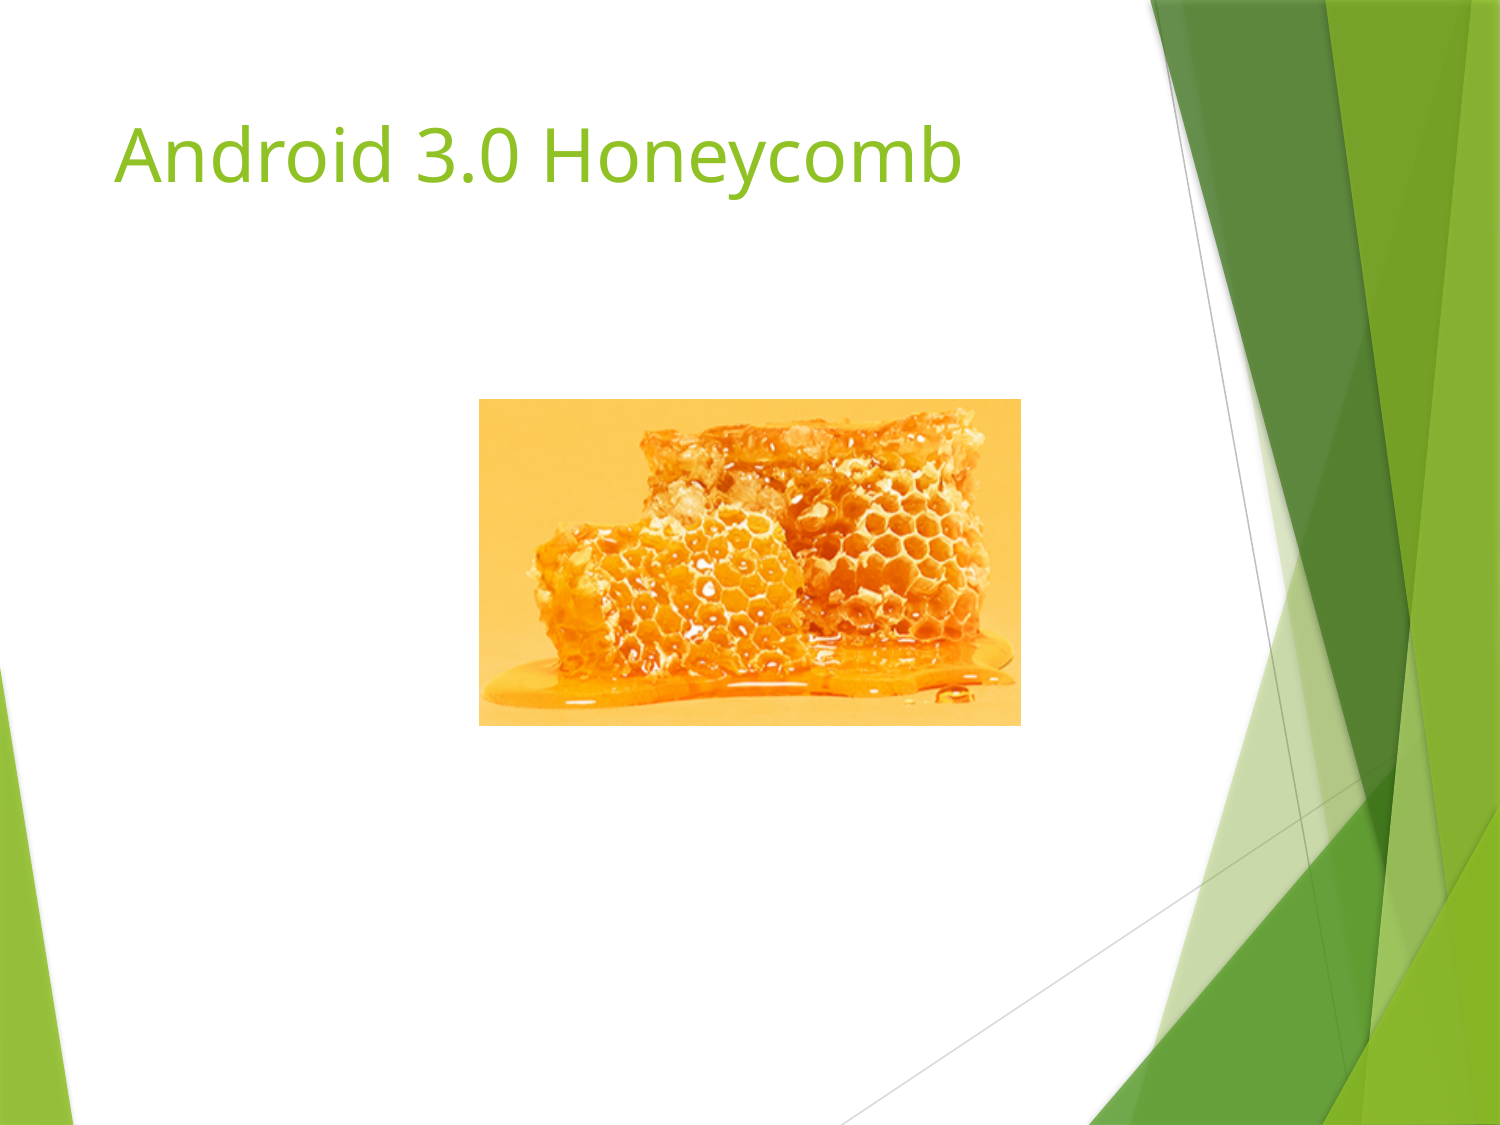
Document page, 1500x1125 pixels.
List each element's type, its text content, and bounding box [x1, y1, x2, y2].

picture [479, 398, 1021, 727]
title Android 3.0 Honeycomb [99, 99, 1142, 317]
